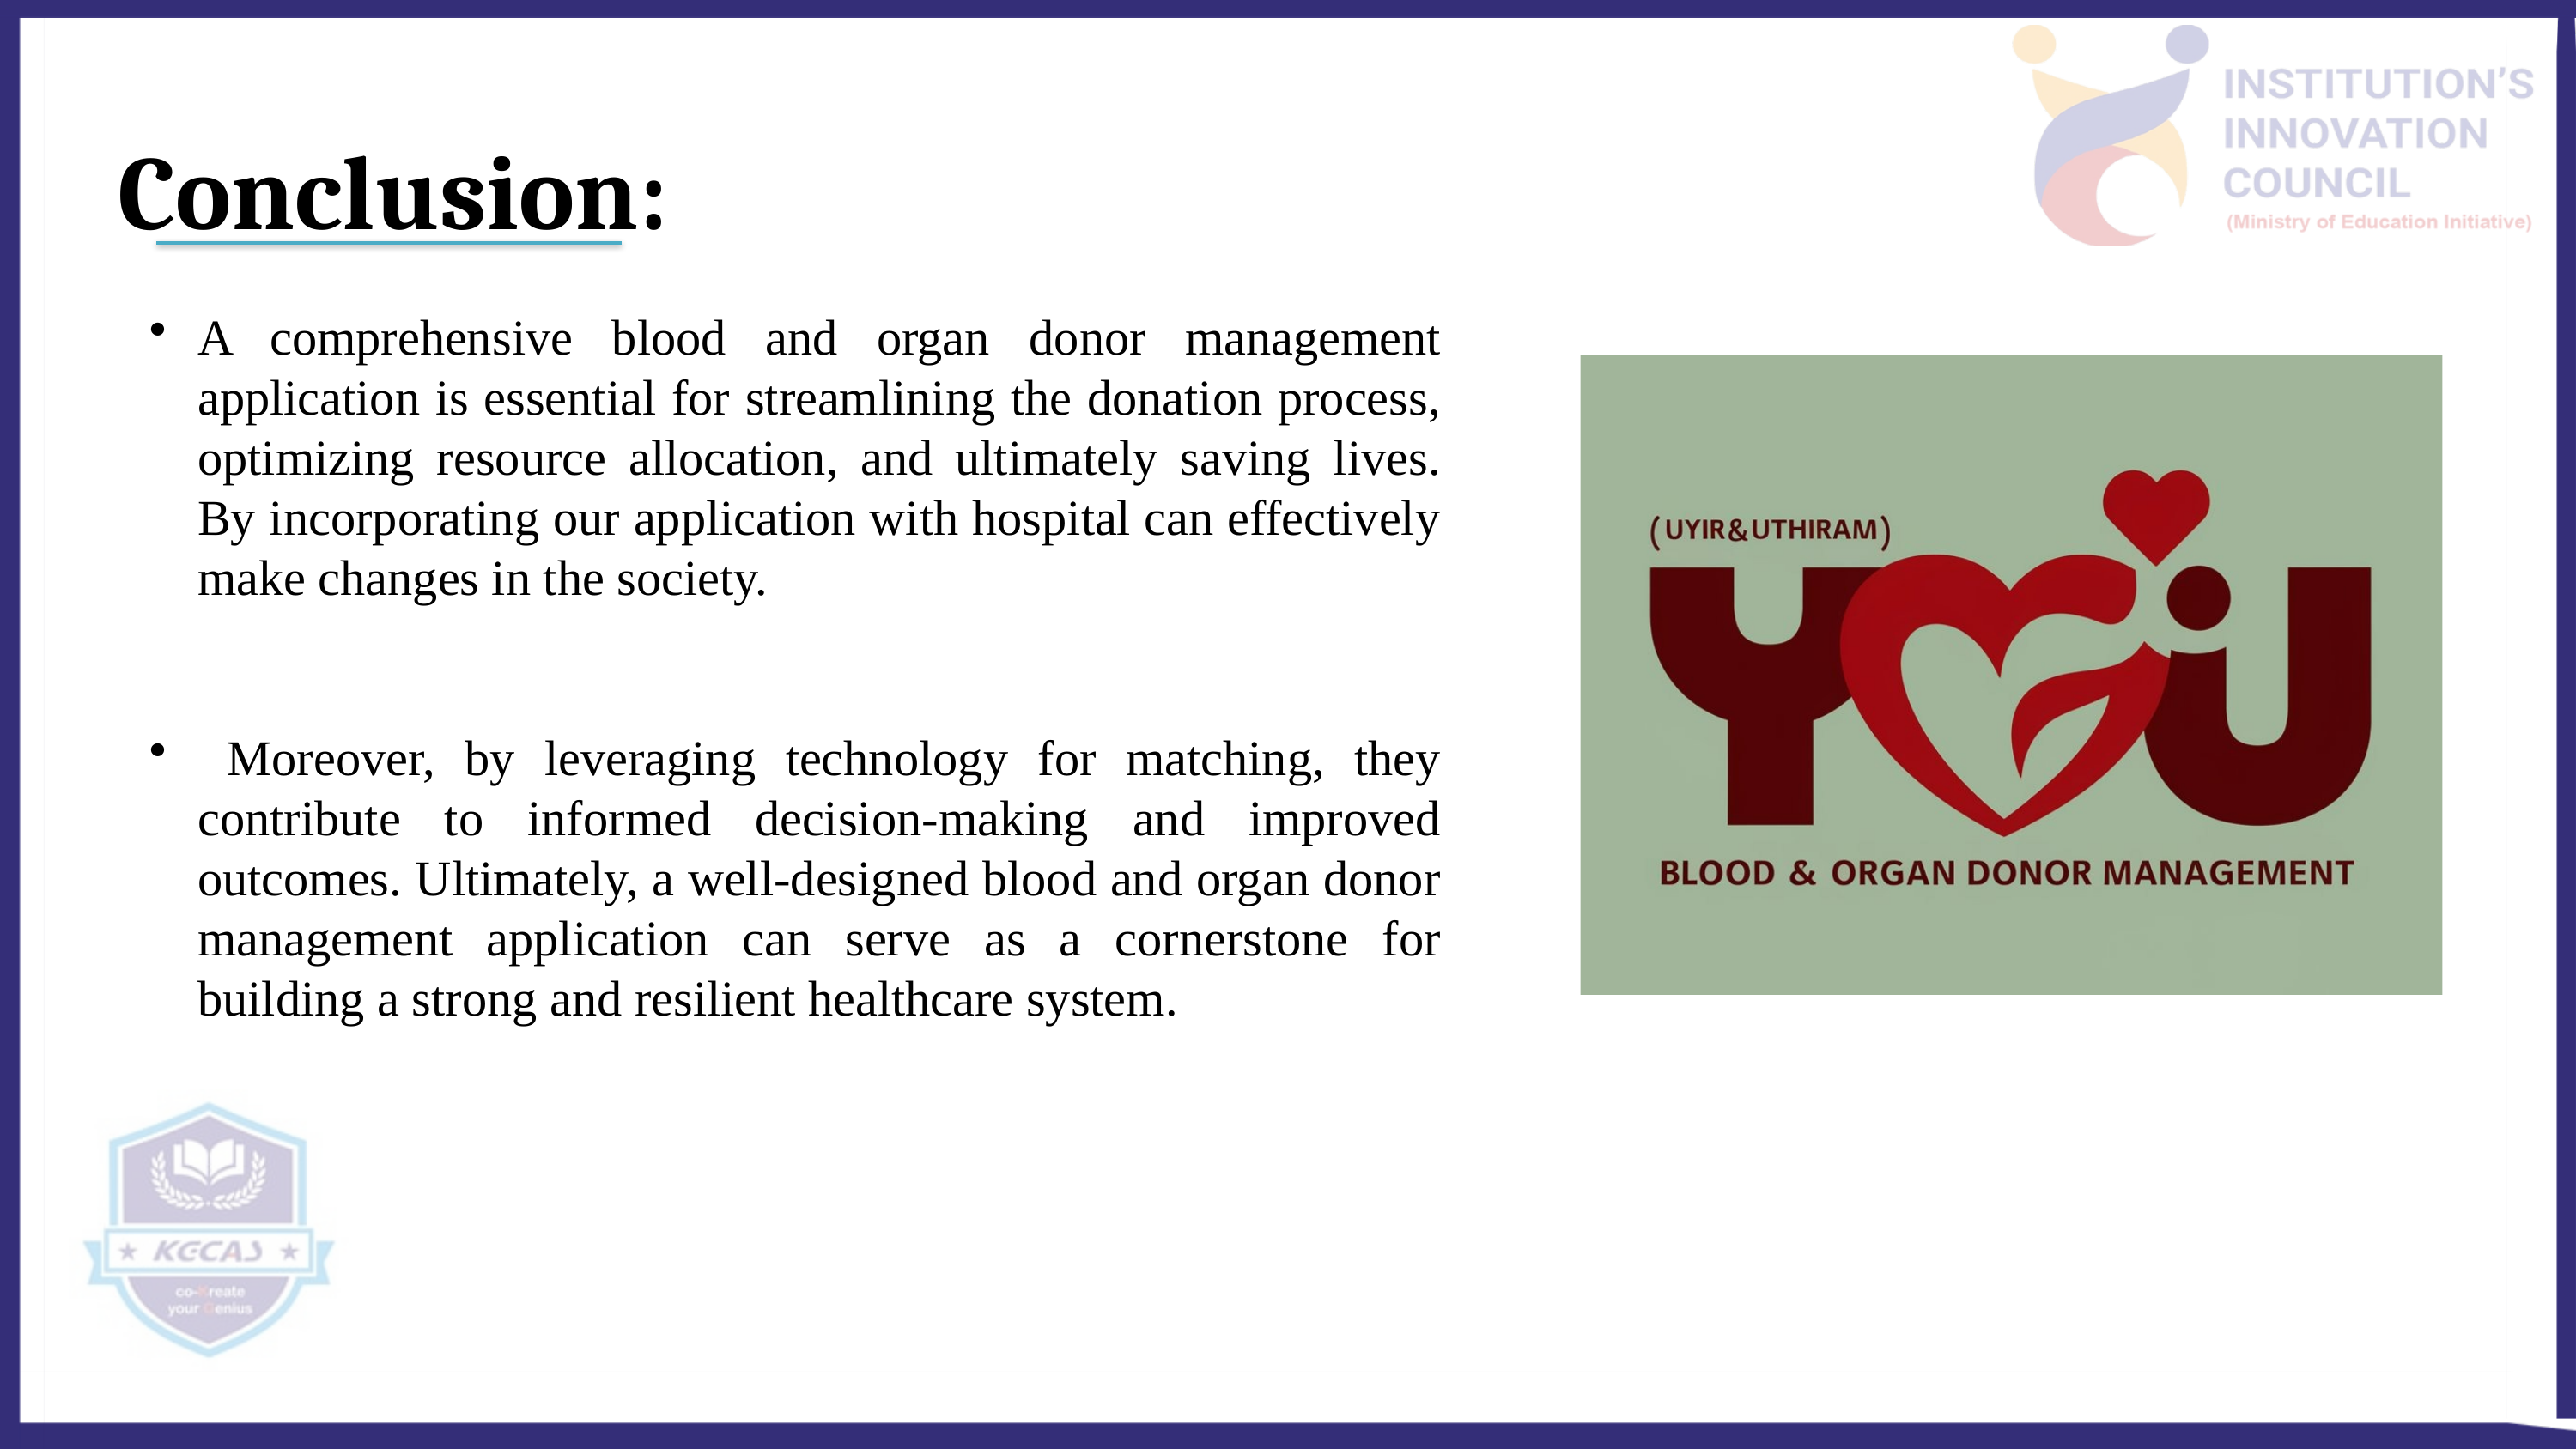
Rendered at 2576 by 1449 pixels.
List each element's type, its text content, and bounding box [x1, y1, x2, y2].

text_box [0, 18, 45, 1449]
text_box [69, 1089, 352, 1372]
text_box [0, 0, 2576, 18]
picture [1580, 355, 2443, 995]
text_box [2506, 18, 2576, 1371]
text_box [45, 1371, 2576, 1449]
text_box A comprehensive blood and organ donor management application is essential for streamlining the donation process, optimizing resource allocation, and ultimately saving lives. By incorporating our application with hospital can effectively make changes in the society. Moreover, by leveraging technology for matching, they contribute to informed decision-making and improved outcomes. Ultimately, a well-designed blood and organ donor management application can serve as a cornerstone for building a strong and resilient healthcare system. [137, 299, 1455, 1106]
text_box [2009, 25, 2542, 246]
text_box Conclusion: [118, 73, 810, 251]
